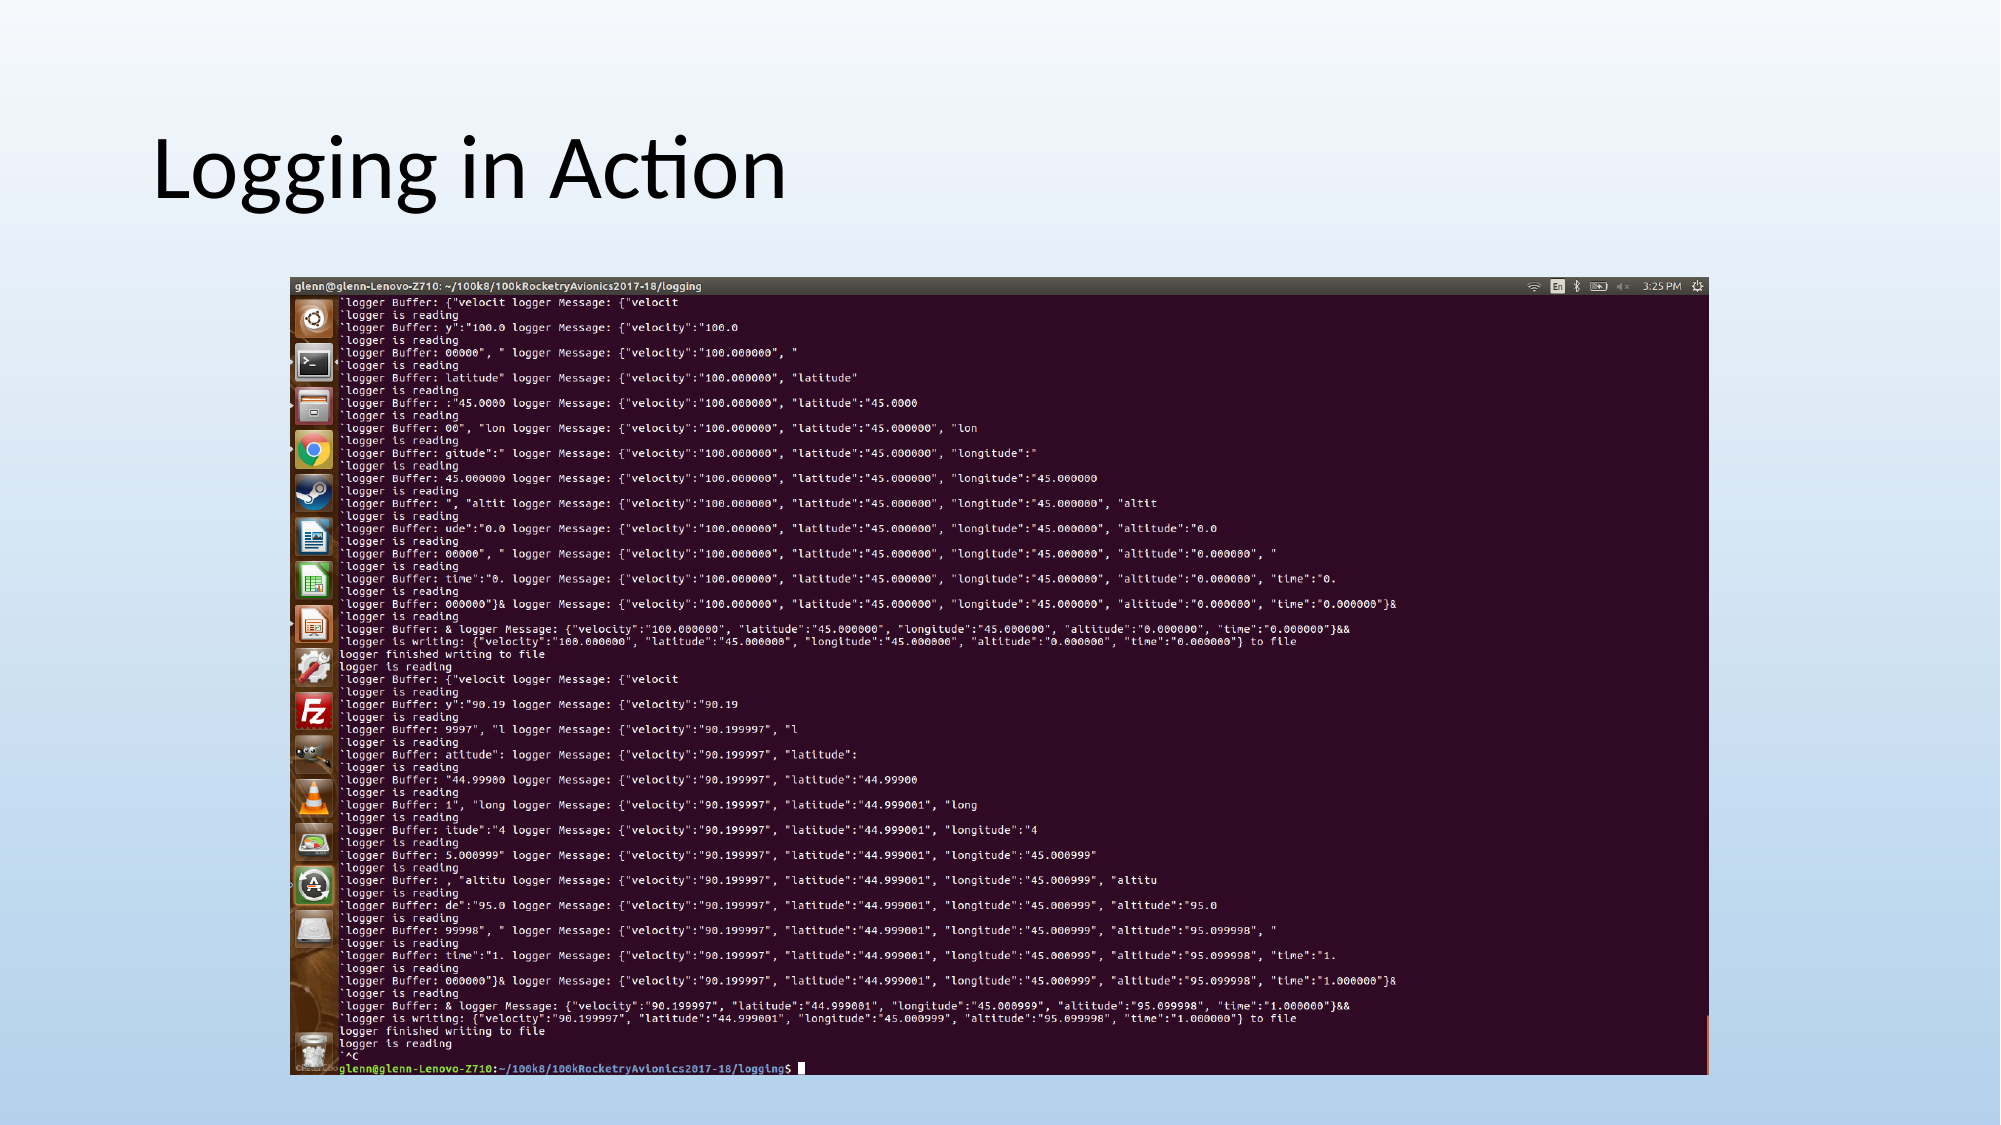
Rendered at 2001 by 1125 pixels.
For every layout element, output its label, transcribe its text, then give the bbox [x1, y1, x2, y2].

title Logging in Action [137, 59, 1863, 278]
picture [290, 277, 1710, 1076]
